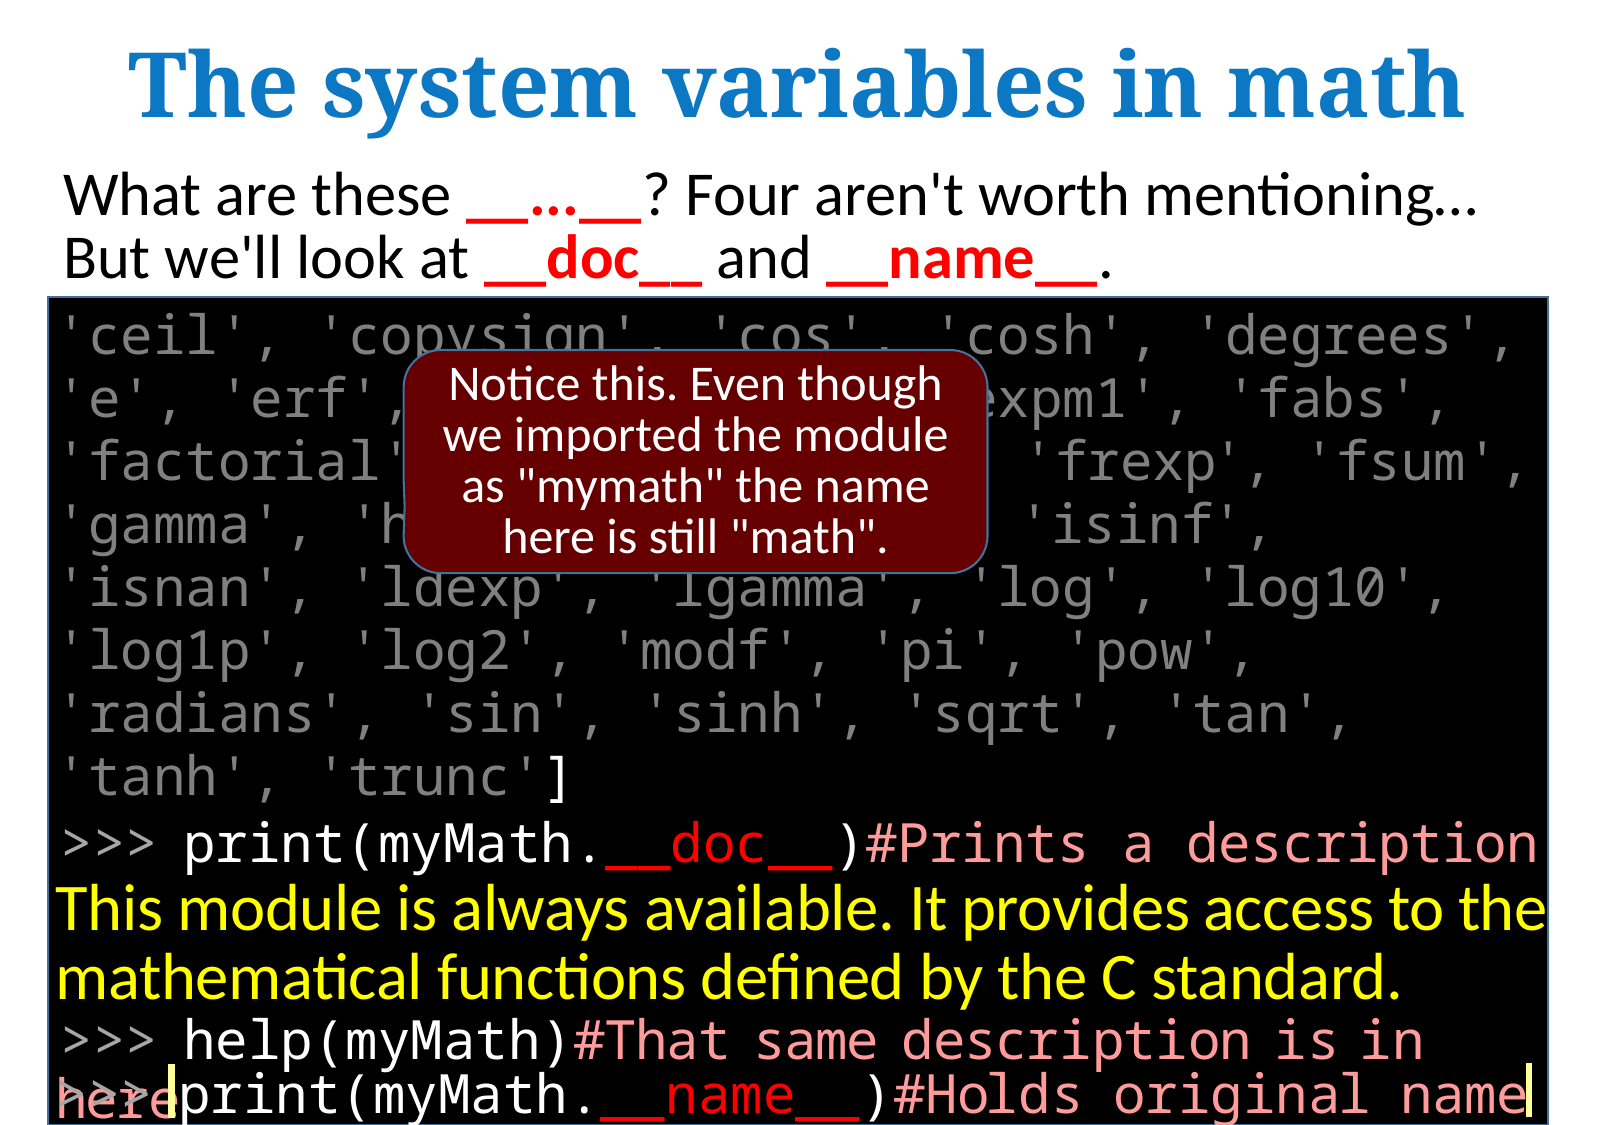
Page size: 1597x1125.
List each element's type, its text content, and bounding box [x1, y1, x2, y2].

text_box 'ceil', 'copysign', 'cos', 'cosh', 'degrees', 'e', 'erf', 'erfc', 'exp', 'expm1', 'fabs', 'factorial', 'floor', 'fmod', 'frexp', 'fsum', 'gamma', 'hypot', 'isfinite', 'isinf', 'isnan', 'ldexp', 'lgamma', 'log', 'log10', 'log1p', 'log2', 'modf', 'pi', 'pow', 'radians', 'sin', 'sinh', 'sqrt', 'tan', 'tanh', 'trunc'] >>> print(myMath.__doc__)#Prints a description This module is always available. It provides access to the mathematical functions defined by the C standard. >>> help(myMath)#That same description is in here [211, 296, 1549, 1051]
list What are these __...__? Four aren't worth mentioning… But we'll look at __doc__ and __name__. [48, 156, 1549, 296]
text_box Notice this. Even though we imported the module as "mymath" the name here is still "math". [402, 348, 989, 575]
text_box >>> [47, 296, 211, 1125]
title The system variables in math [0, 32, 1596, 145]
text_box print(myMath.__name__)#Holds original name [211, 1051, 1549, 1124]
